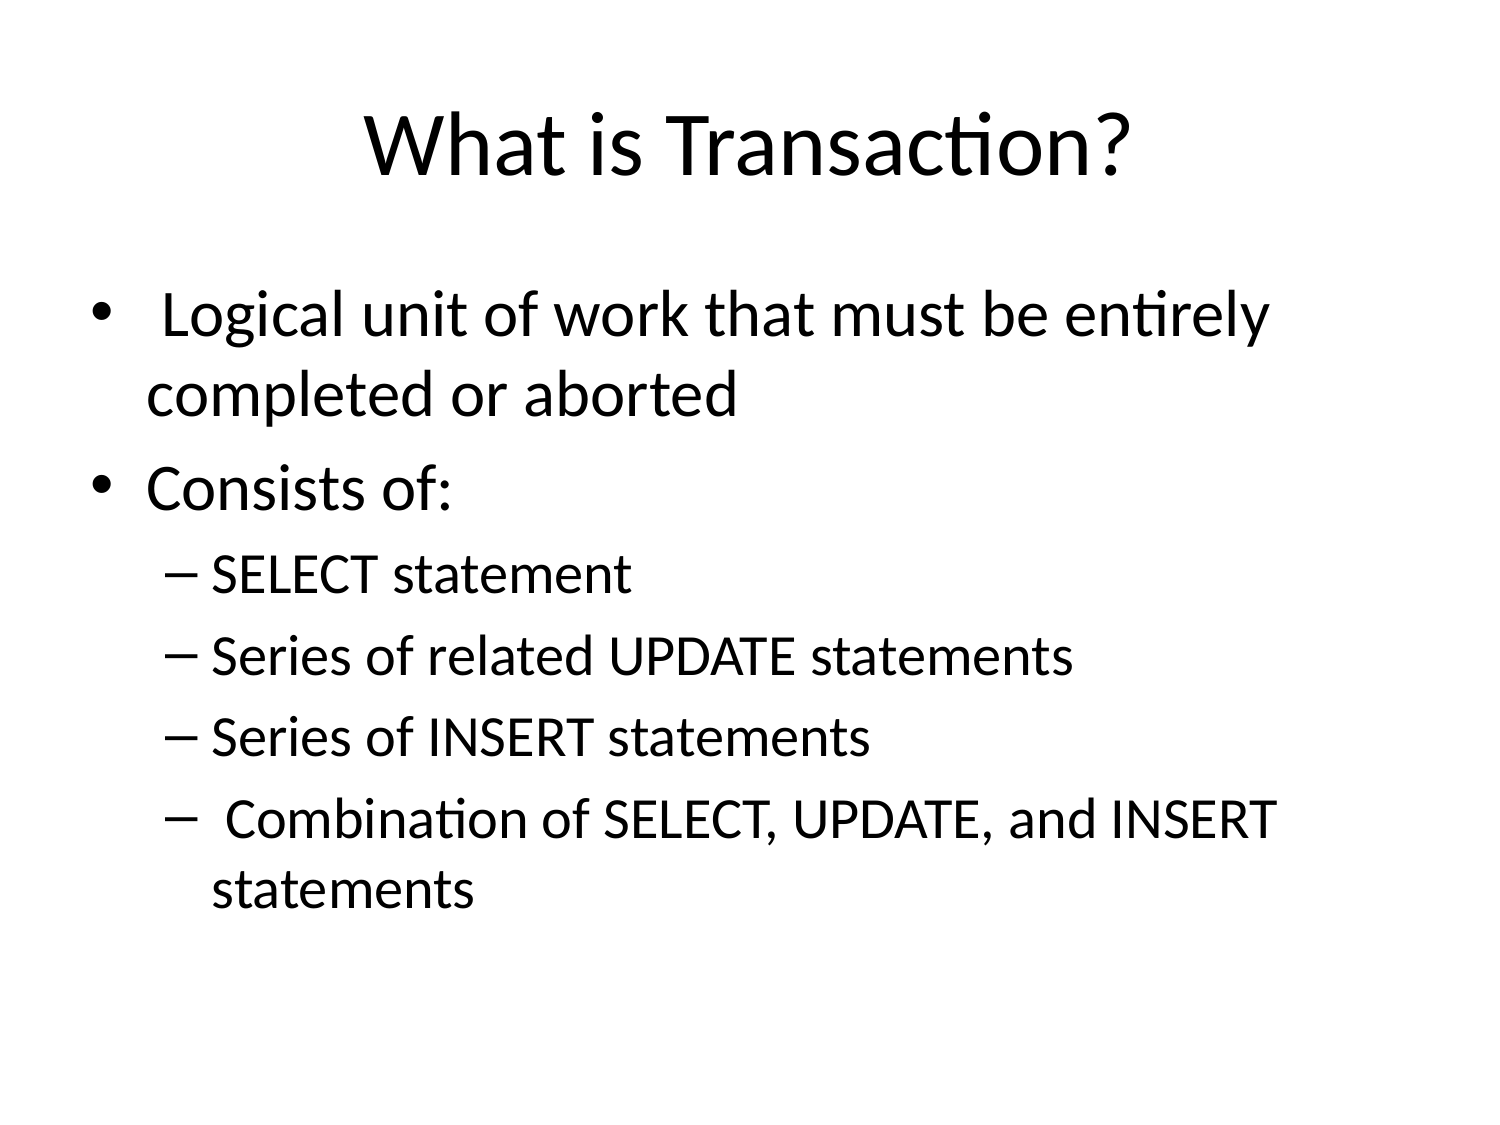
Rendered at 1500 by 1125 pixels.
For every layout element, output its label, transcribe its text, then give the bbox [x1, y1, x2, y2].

title What is Transaction? [75, 45, 1425, 233]
list Logical unit of work that must be entirely completed or aborted Consists of: SELECT statement Series of related UPDATE statements Series of INSERT statements Combination of SELECT, UPDATE, and INSERT statements [75, 262, 1425, 1005]
